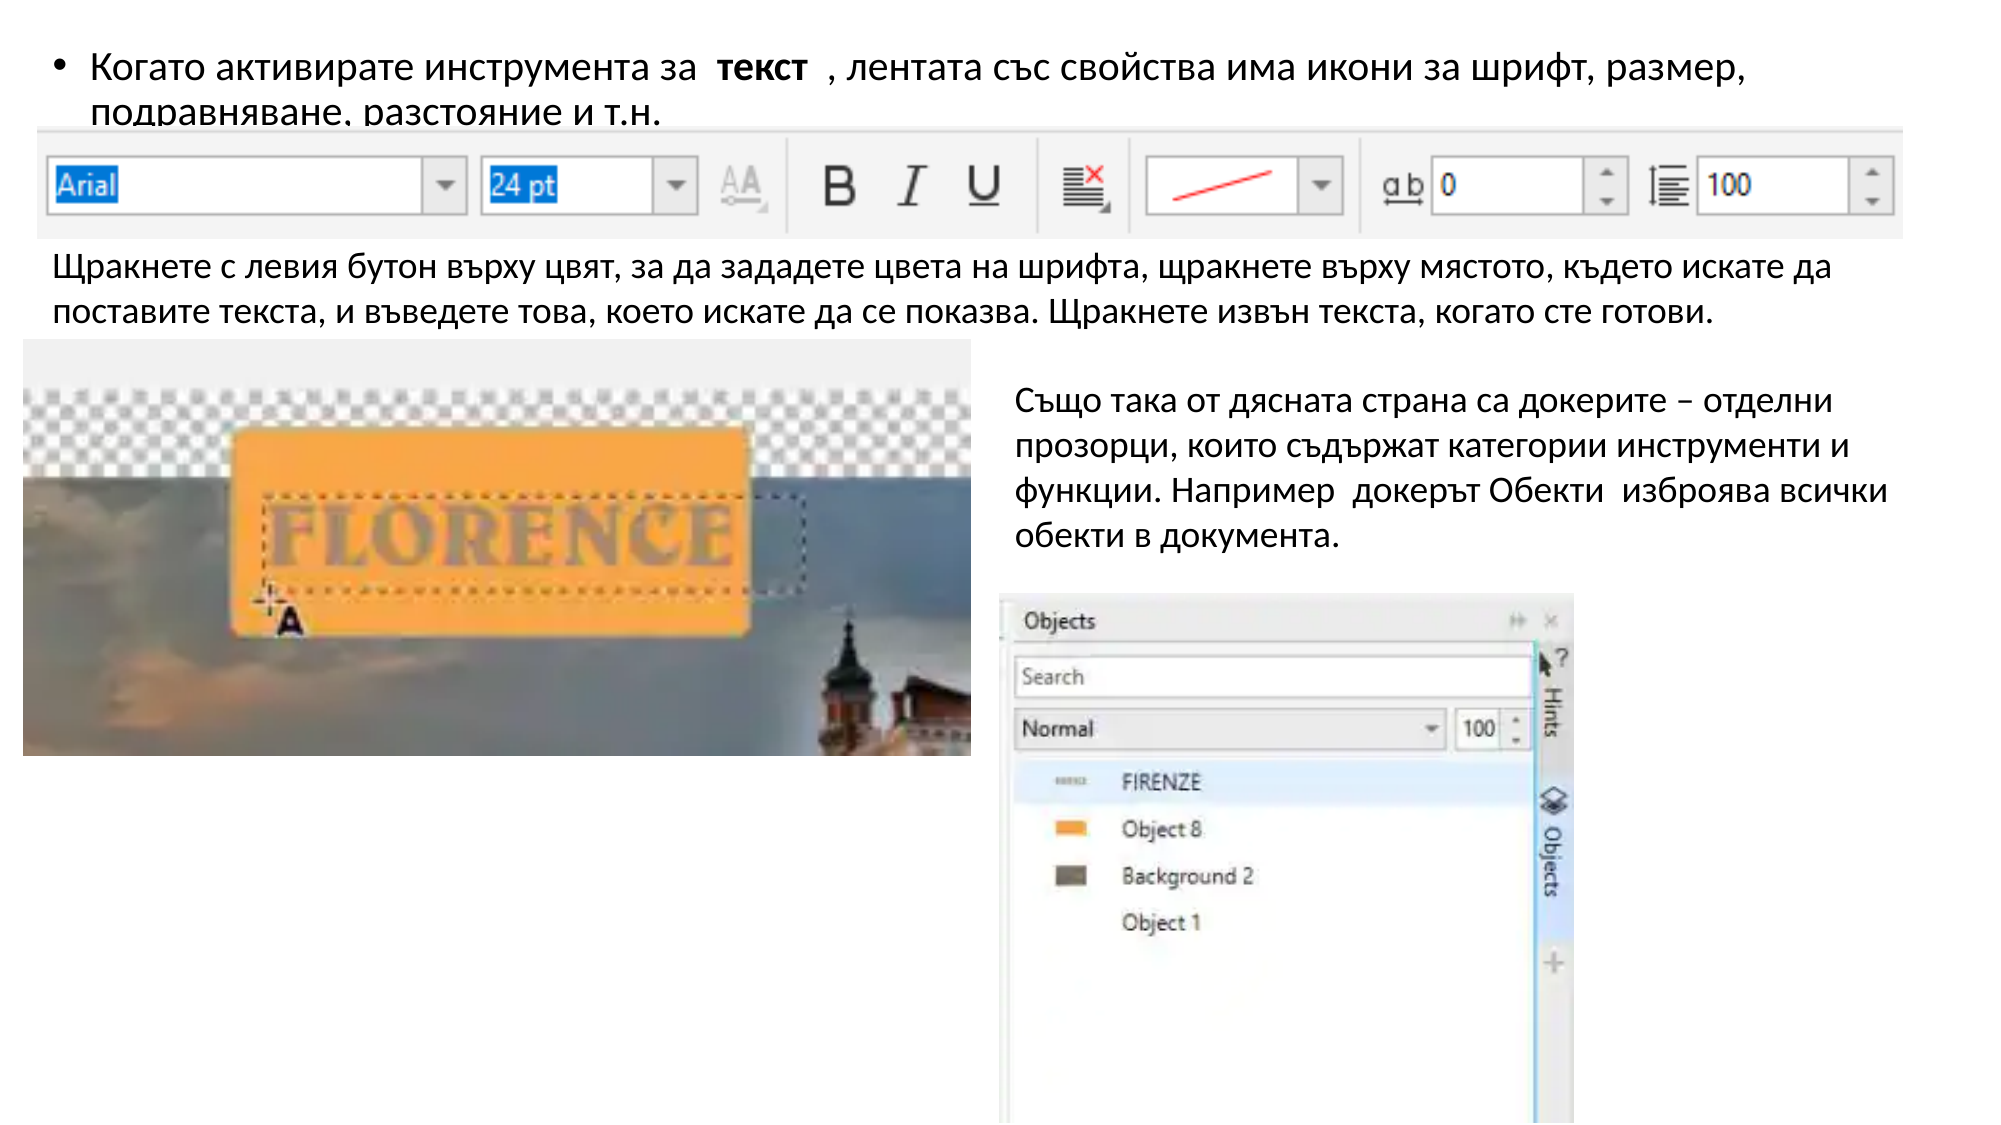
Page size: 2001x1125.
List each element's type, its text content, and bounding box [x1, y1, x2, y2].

text_box Също така от дясната страна са докерите – отделни прозорци, които съдържат категории инструменти и функции. Например докерът Обекти изброява всички обекти в документа. [999, 368, 2000, 563]
text_box Щракнете с левия бутон върху цвят, за да зададете цвета на шрифта, щракнете върху мястото, където искате да поставите текста, и въведете това, което искате да се показва. Щракнете извън текста, когато сте готови. [37, 233, 1961, 338]
picture [37, 126, 1903, 239]
picture [22, 339, 971, 756]
list Когато активирате инструмента за текст , лентата със свойства има икони за шрифт, размер, подравняване, разстояние и т.н. [37, 36, 1942, 233]
picture [999, 593, 1574, 1123]
